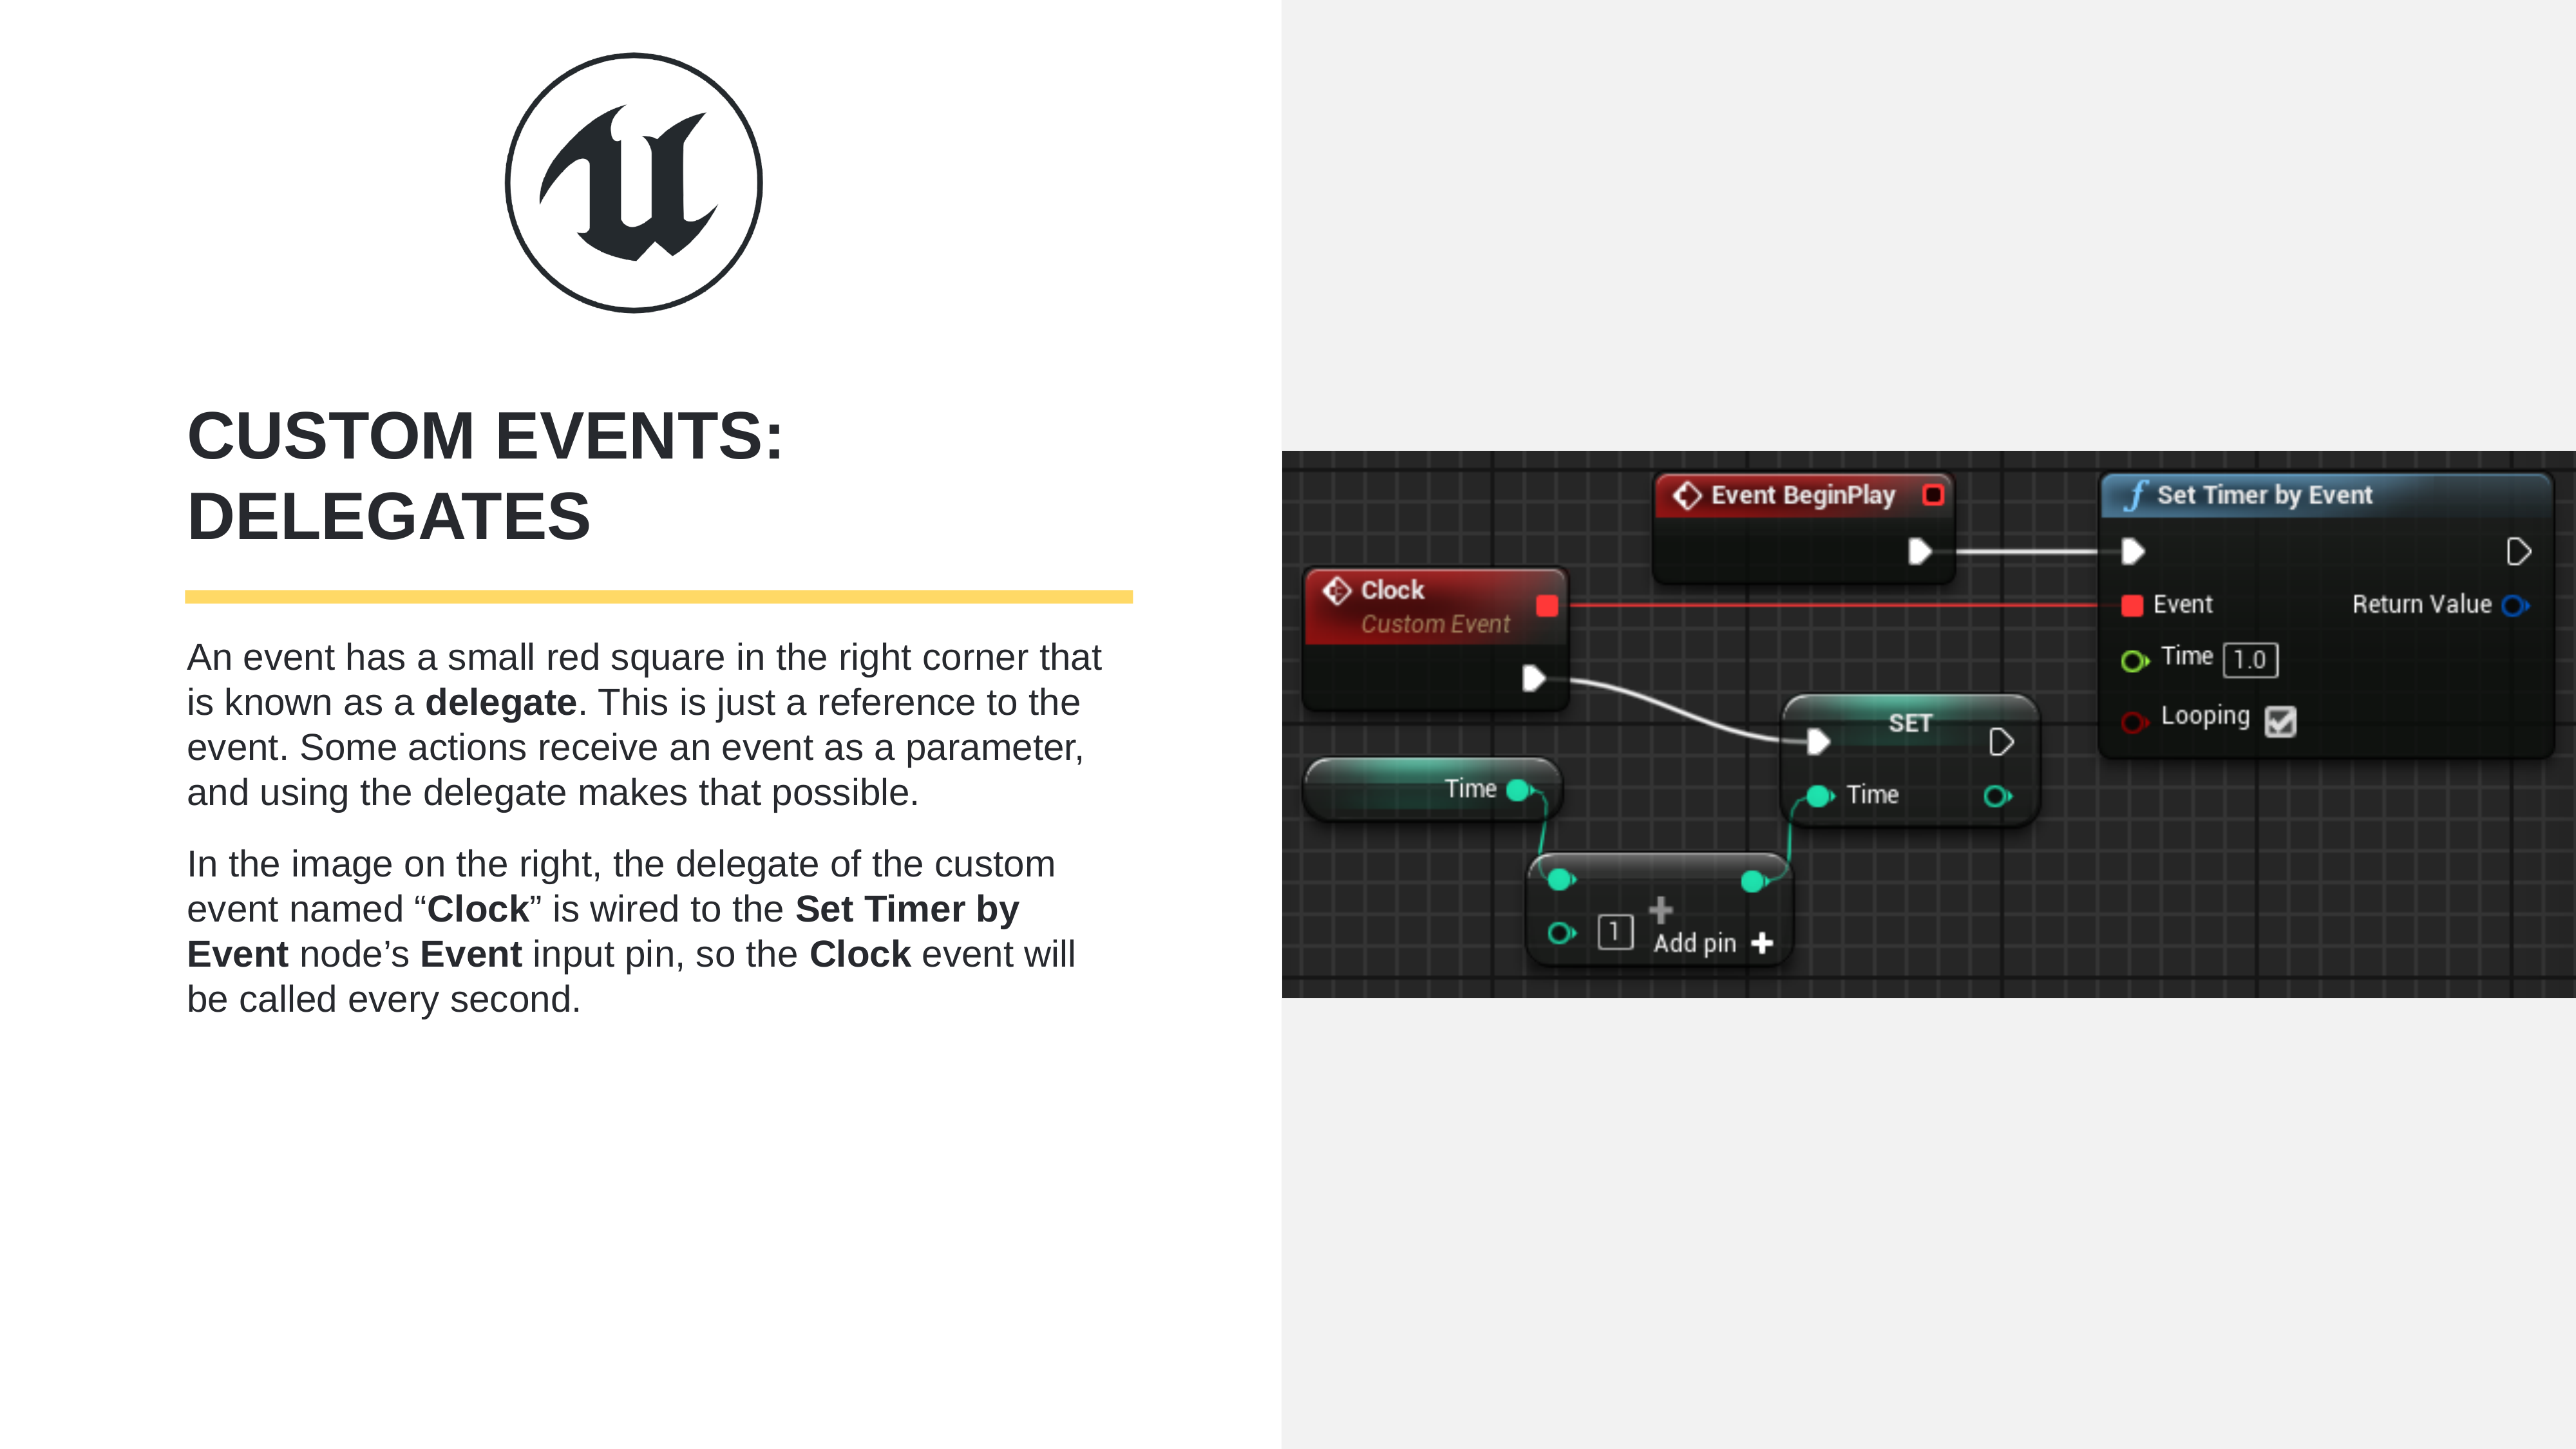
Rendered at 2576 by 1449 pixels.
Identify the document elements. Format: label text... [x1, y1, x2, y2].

list An event has a small red square in the right corner that is known as a delegate. This is just a reference to the event. Some actions receive an event as a parameter, and using the delegate makes that possible. In the image on the right, the delegate of the custom event named “Clock” is wired to the Set Timer by Event node’s Event input pin, so the Clock event will be called every second. [177, 628, 1133, 1449]
title Custom events: delegates [177, 97, 1133, 558]
picture [495, 43, 773, 97]
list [1282, 451, 2576, 998]
